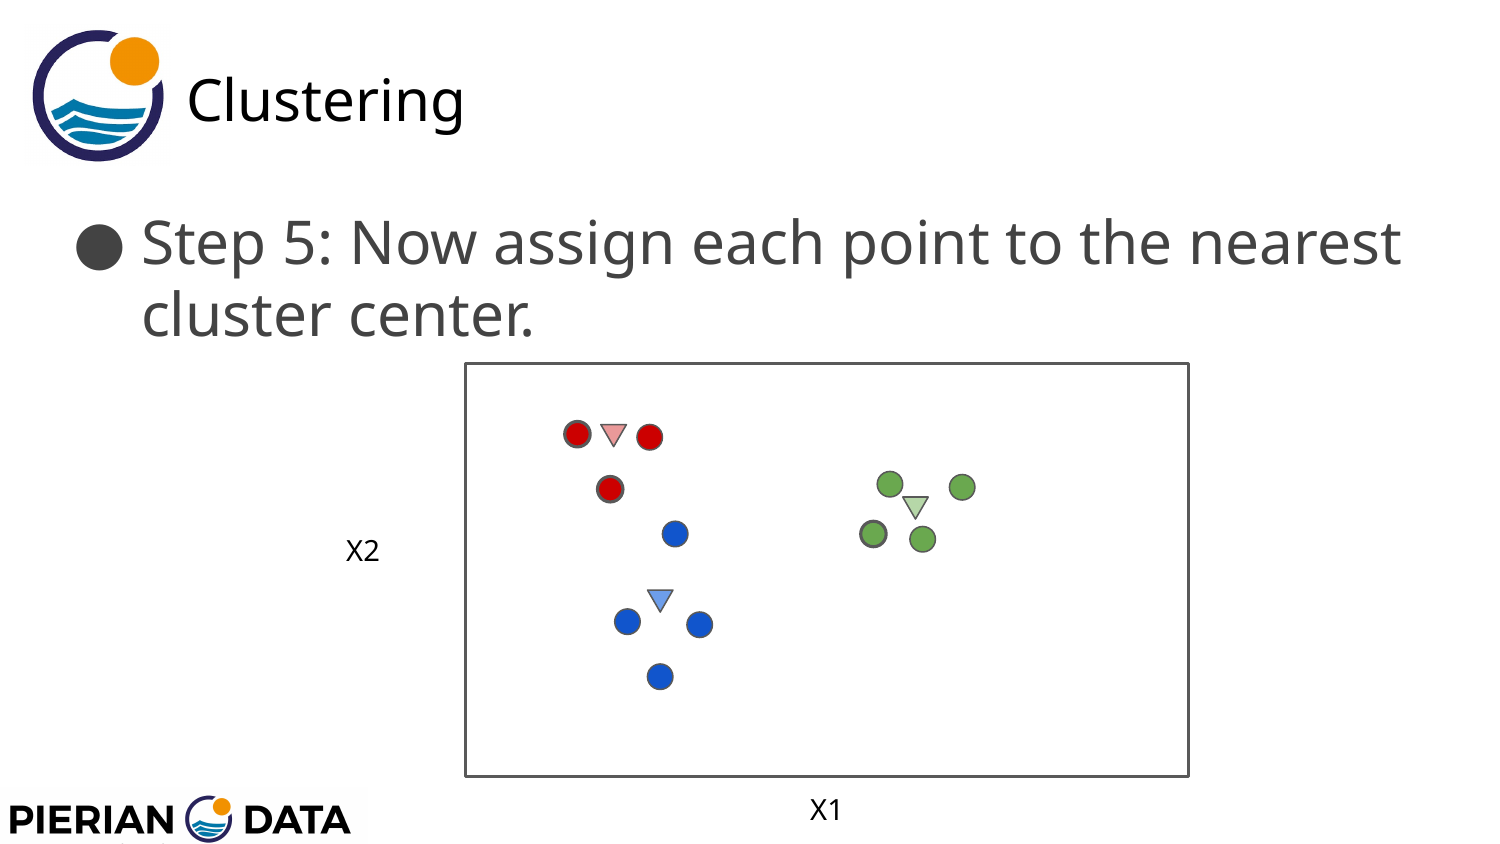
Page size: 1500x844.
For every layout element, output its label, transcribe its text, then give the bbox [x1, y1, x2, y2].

text_box [600, 424, 627, 447]
text_box [662, 521, 688, 547]
list Step 5: Now assign each point to the nearest cluster center. [51, 189, 1476, 378]
text_box [686, 611, 713, 638]
text_box [647, 590, 673, 613]
text_box [877, 471, 903, 497]
text_box [614, 608, 641, 635]
text_box X1 [730, 777, 924, 810]
text_box [647, 663, 673, 690]
text_box [860, 521, 887, 547]
text_box [564, 421, 591, 447]
text_box [909, 526, 936, 552]
picture [24, 24, 172, 167]
title Clustering [176, 48, 1449, 143]
text_box [636, 424, 663, 451]
picture [0, 787, 368, 844]
text_box [902, 497, 929, 520]
text_box [465, 363, 1189, 777]
text_box [597, 476, 623, 502]
text_box [949, 474, 975, 501]
text_box X2 [266, 517, 460, 551]
